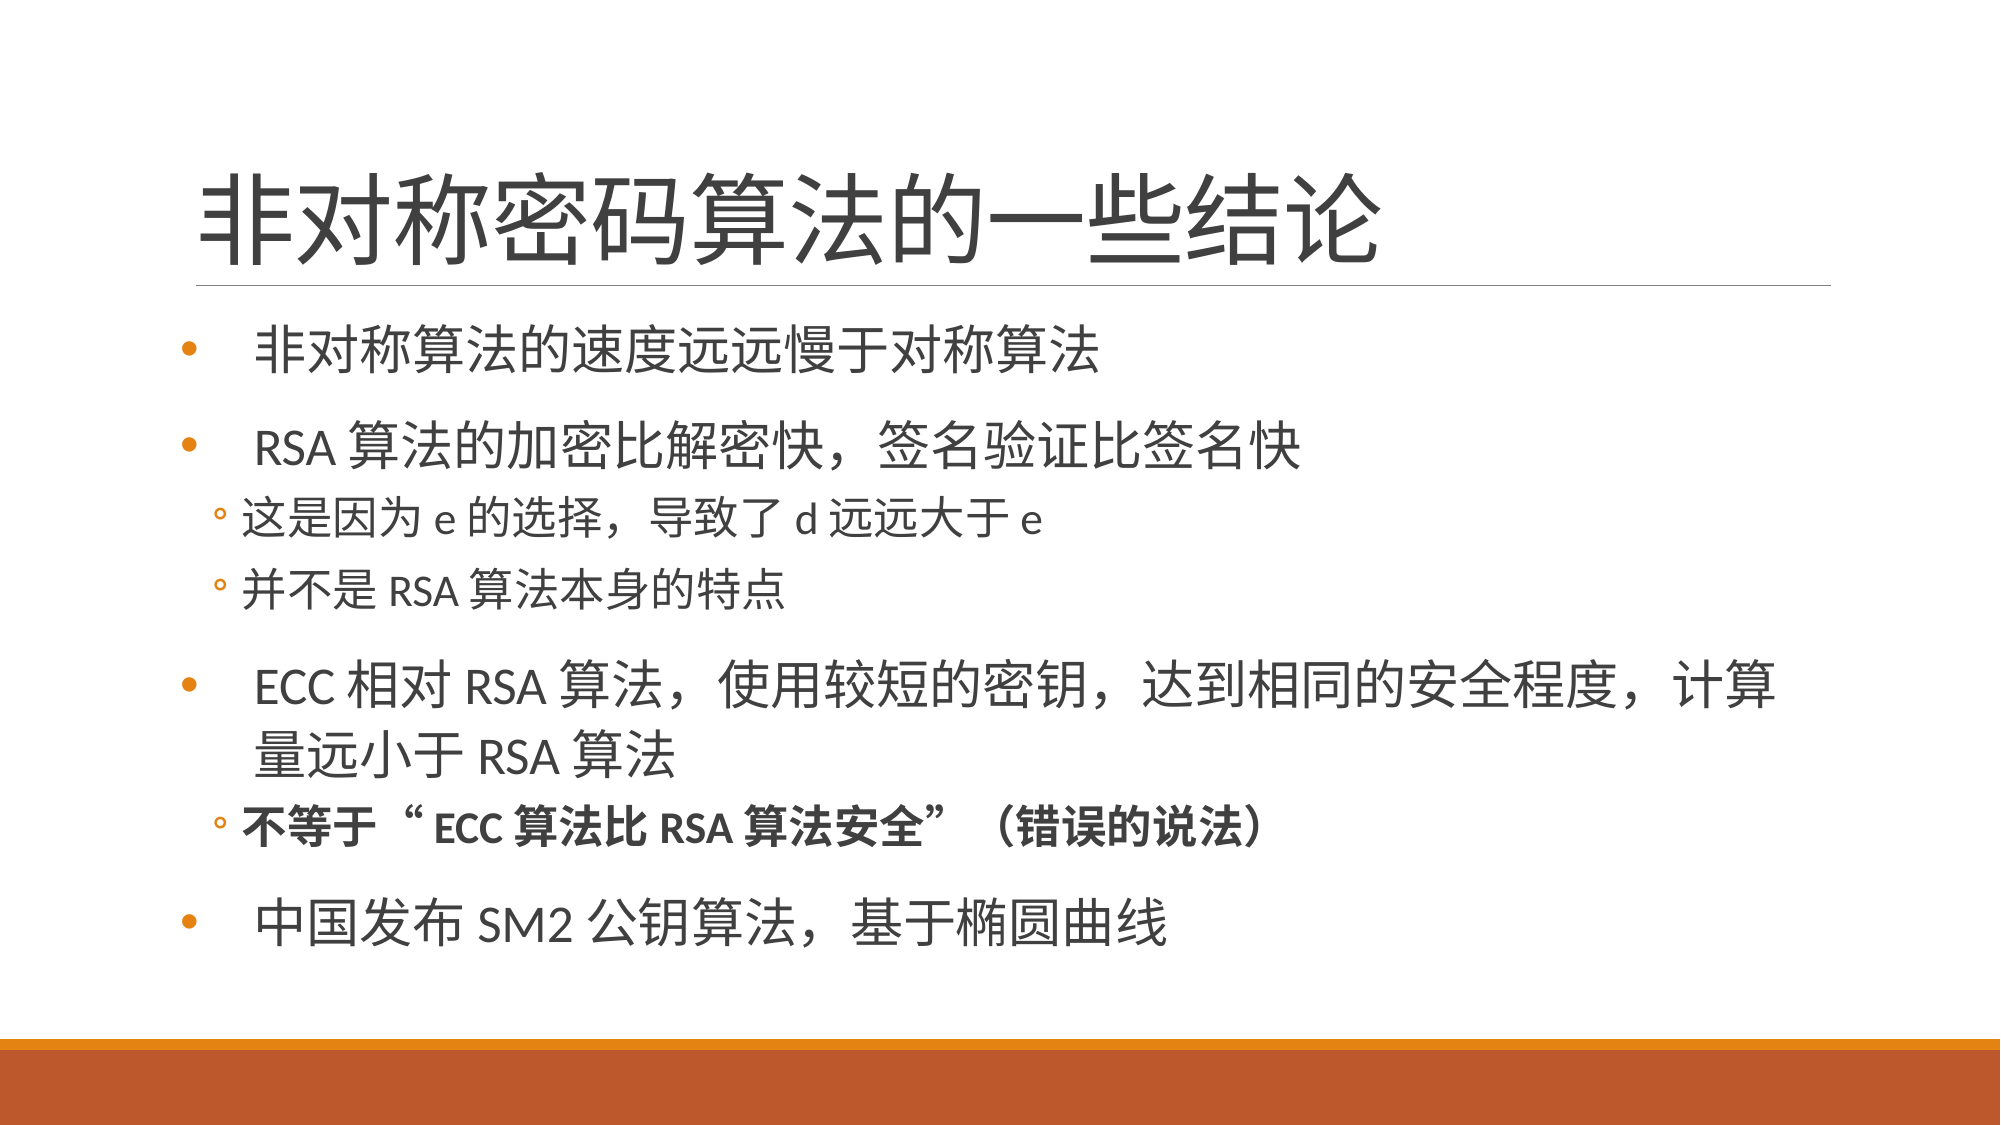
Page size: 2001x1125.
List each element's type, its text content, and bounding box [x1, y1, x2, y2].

title 非对称密码算法的一些结论 [180, 47, 1830, 285]
list 非对称算法的速度远远慢于对称算法 RSA算法的加密比解密快，签名验证比签名快 这是因为e的选择，导致了d远远大于e 并不是RSA算法本身的特点 ECC相对RSA算法，使用较短的密钥，达到相同的安全程度，计算量远小于RSA算法 不等于“ECC算法比RSA算法安全”（错误的说法） 中国发布SM2公钥算法，基于椭圆曲线 [180, 302, 1830, 963]
